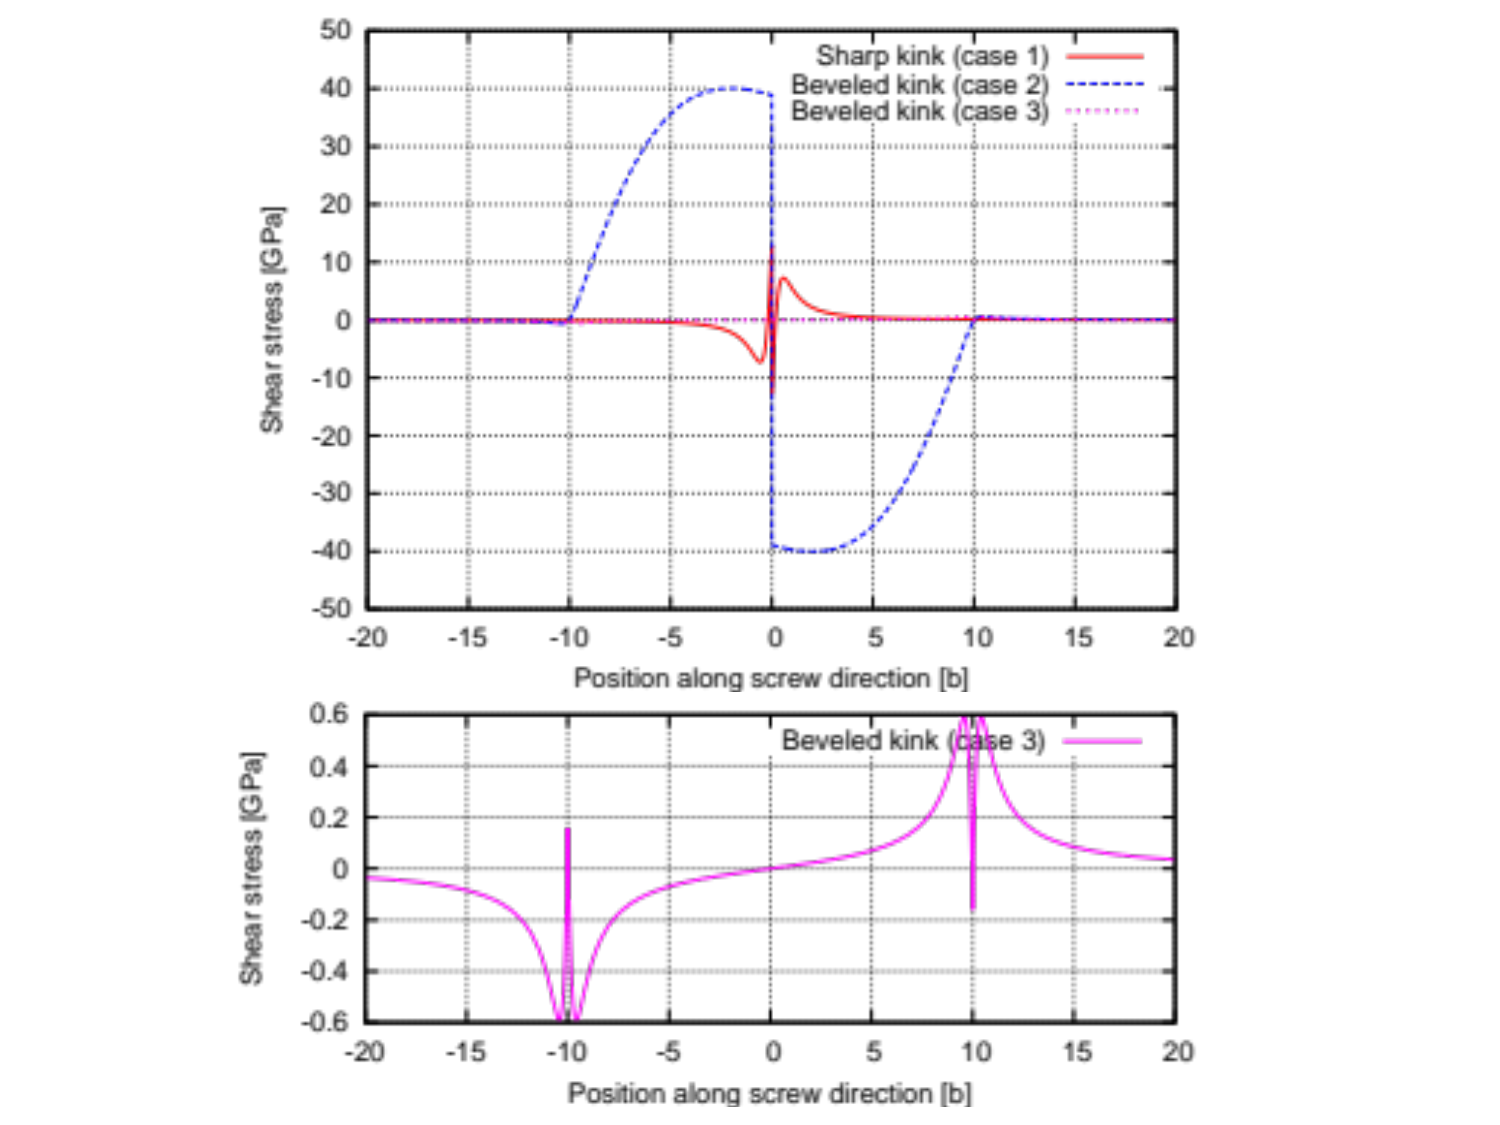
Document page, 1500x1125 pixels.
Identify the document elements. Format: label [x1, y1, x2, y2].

picture [231, 0, 1221, 1107]
